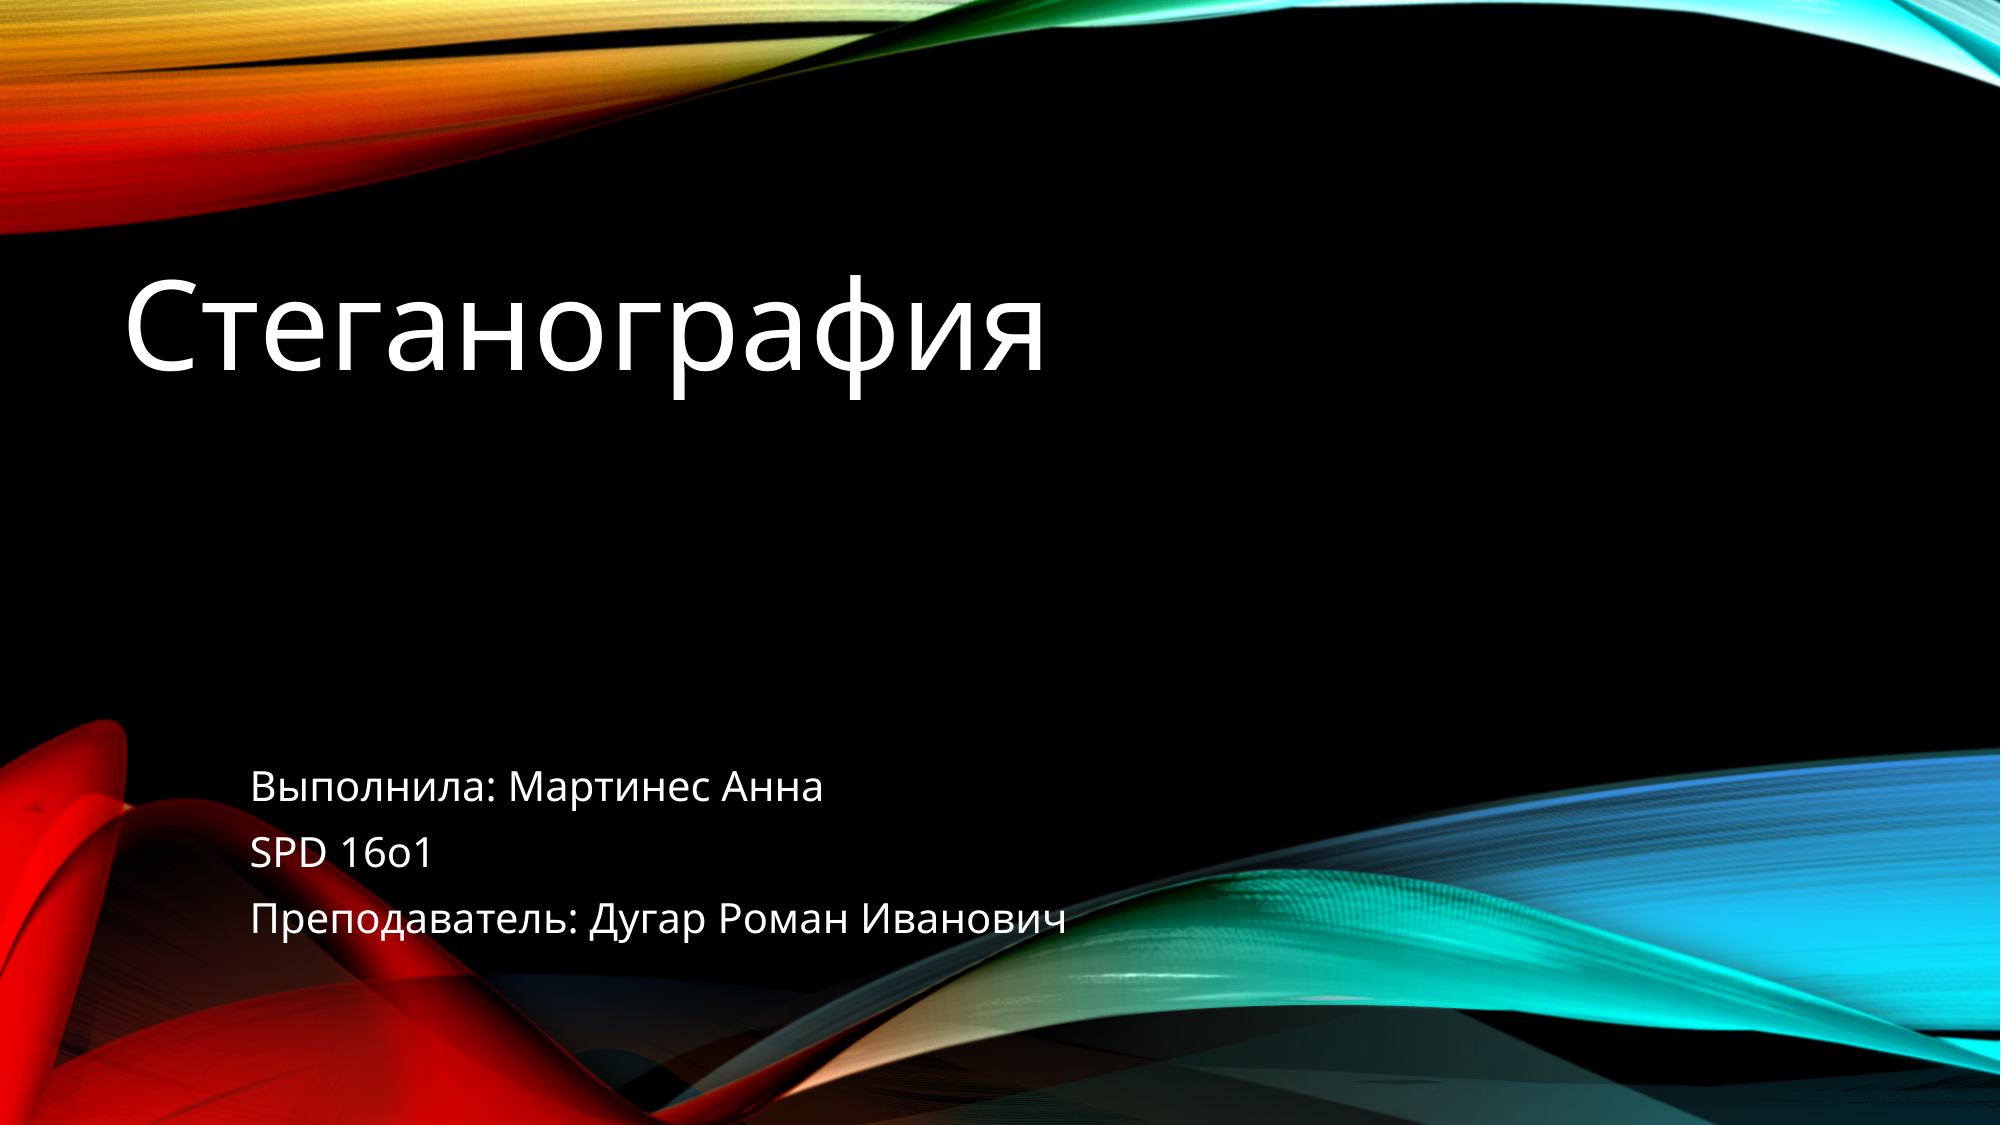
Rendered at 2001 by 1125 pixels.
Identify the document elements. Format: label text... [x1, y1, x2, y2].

picture [0, 717, 2000, 1125]
picture [0, 0, 2000, 237]
subtitle Выполнила: Мартинес Анна SPD 16o1 Преподаватель: Дугар Роман Иванович [234, 758, 1203, 967]
title Стеганография [106, 105, 1657, 406]
